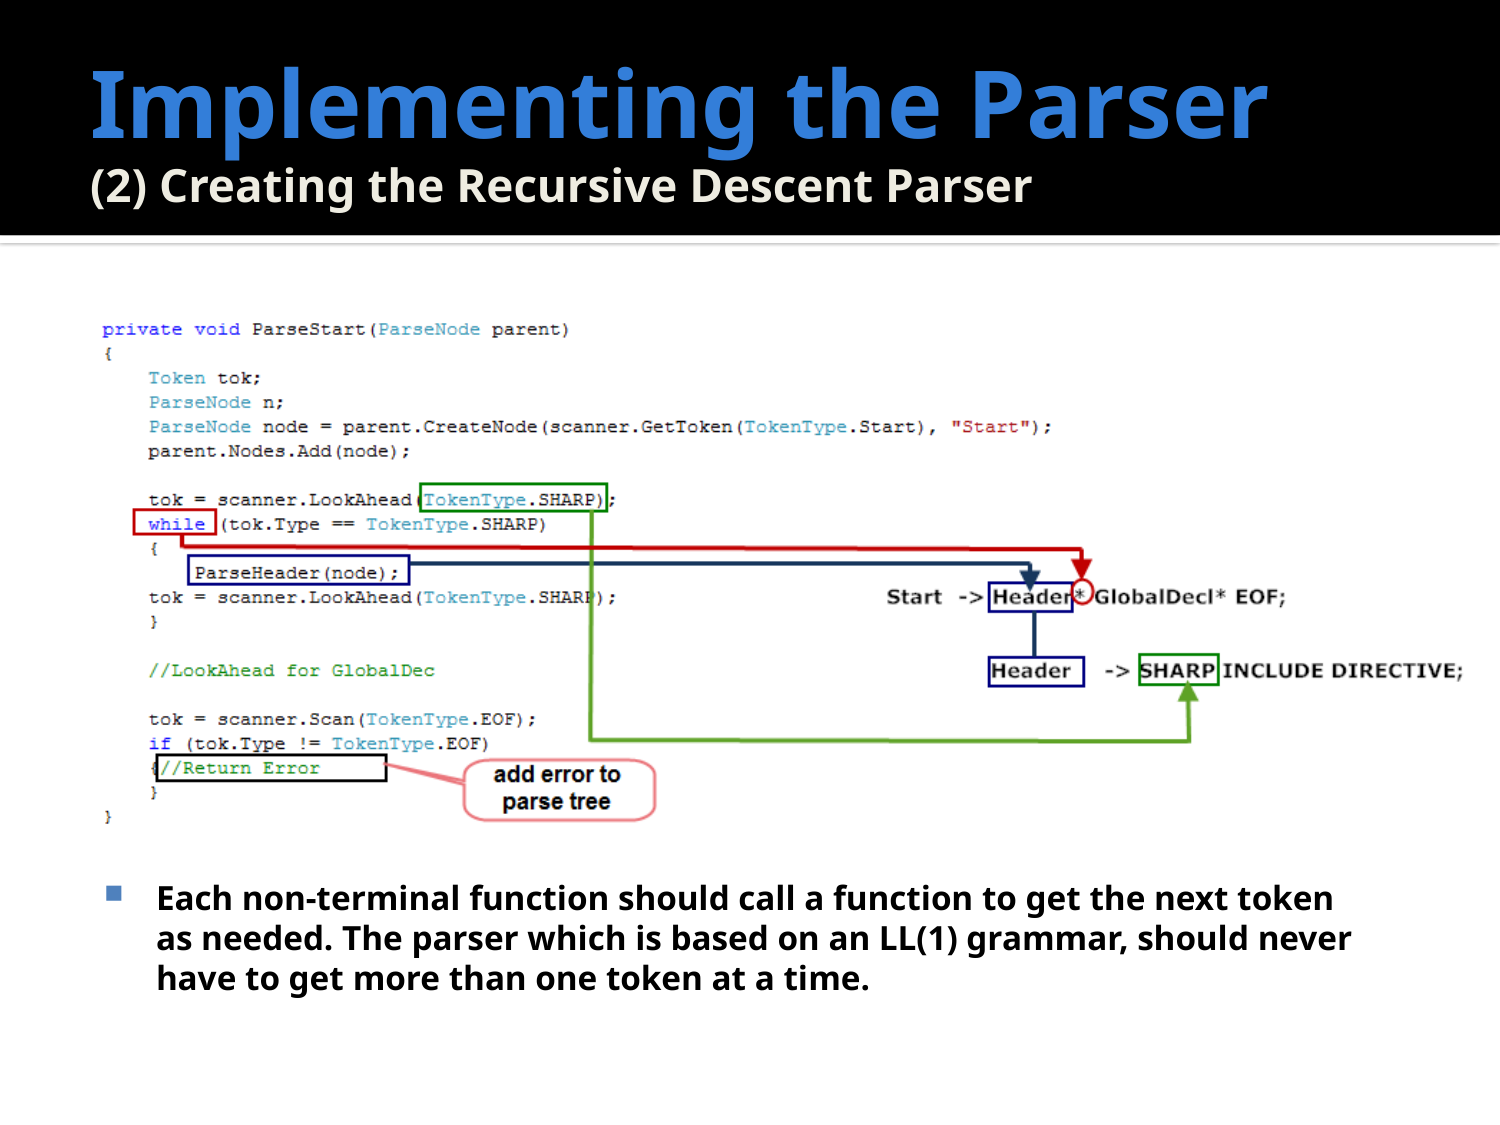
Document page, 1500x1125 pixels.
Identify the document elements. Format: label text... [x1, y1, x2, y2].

title Implementing the Parser (2) Creating the Recursive Descent Parser [75, 25, 1425, 231]
picture [87, 312, 1475, 834]
text_box Each non-terminal function should call a function to get the next token as needed. The parser which is based on an LL(1) grammar, should never have to get more than one token at a time. [75, 862, 1388, 1075]
